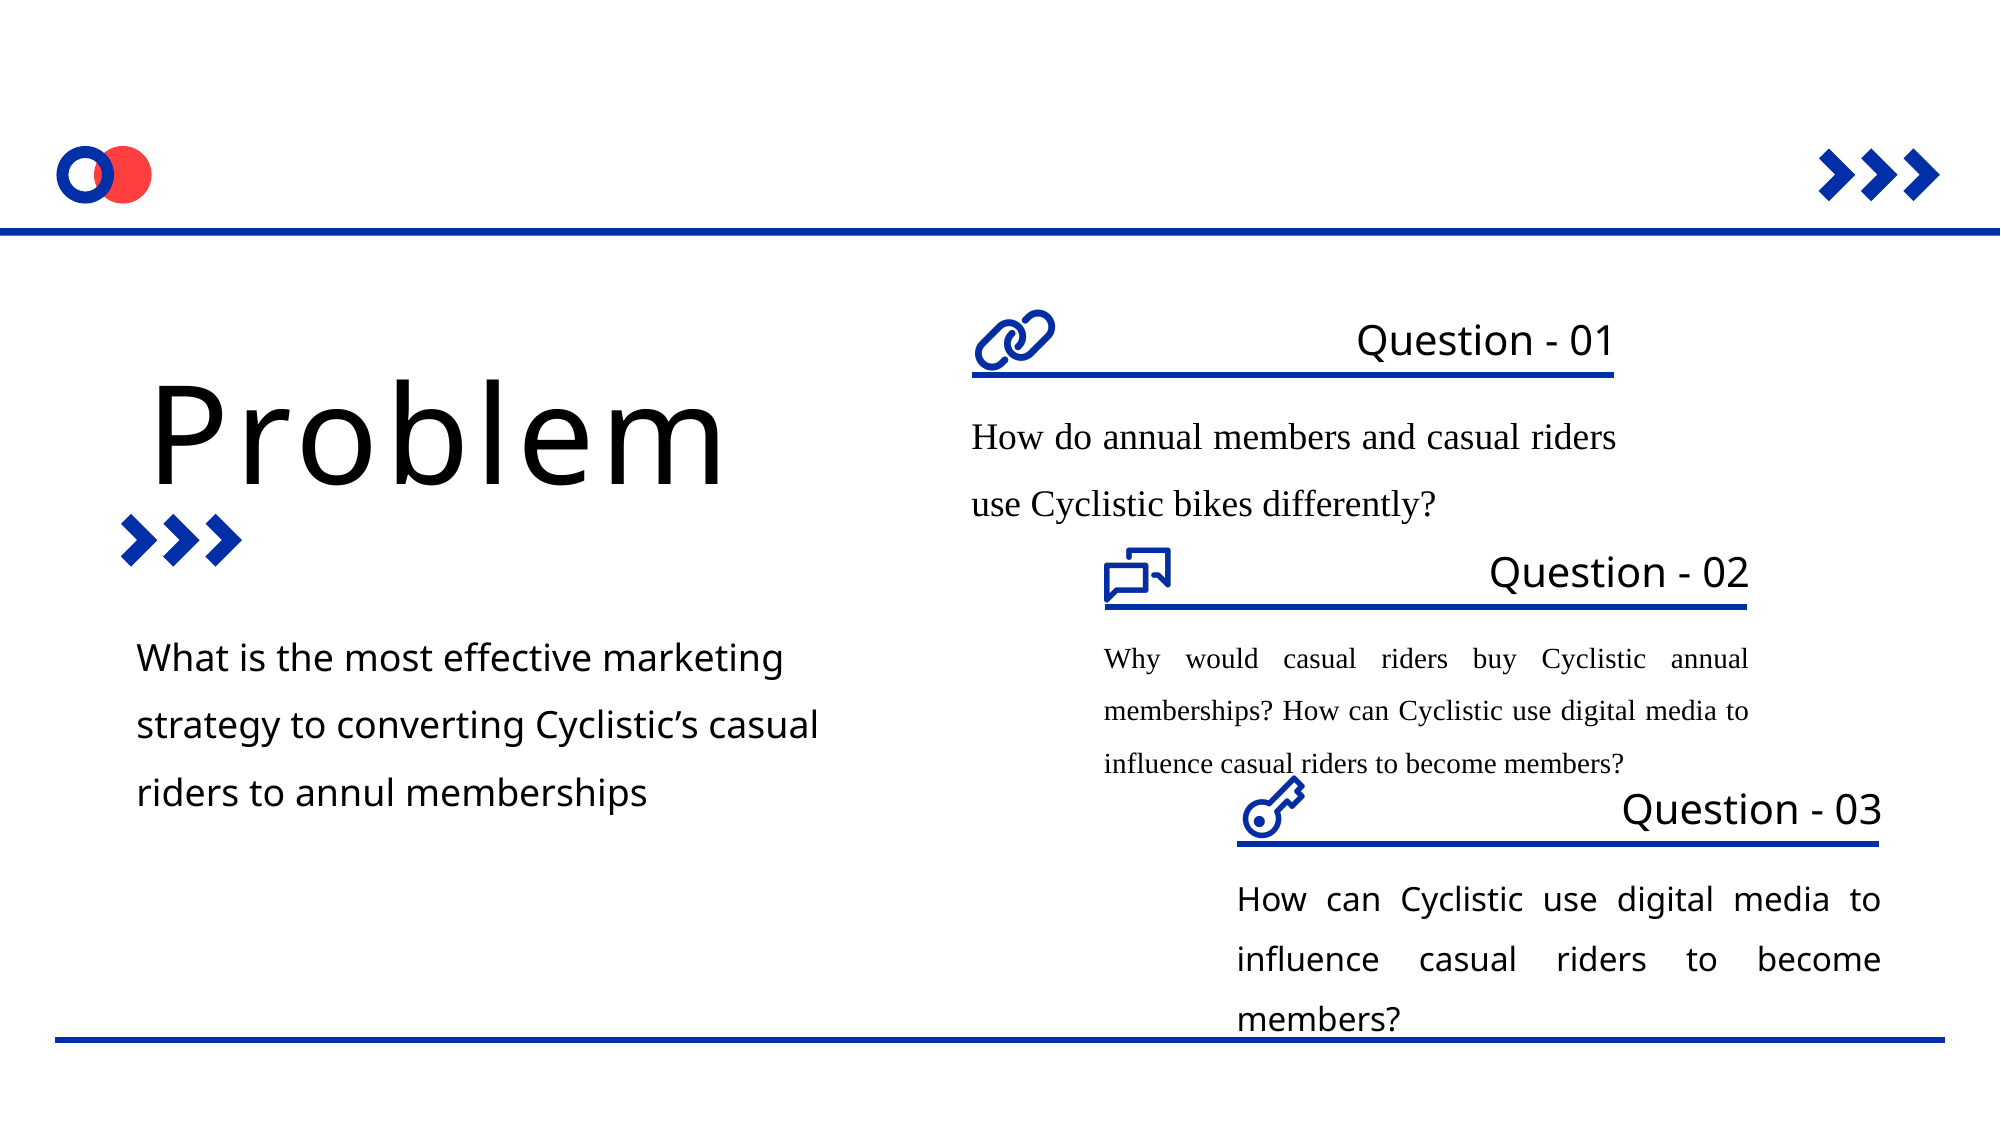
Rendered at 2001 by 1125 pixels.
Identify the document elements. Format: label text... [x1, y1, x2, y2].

picture [1240, 774, 1306, 841]
text_box [1901, 146, 1942, 203]
text_box Question - 01 [1296, 306, 1633, 371]
text_box [203, 512, 244, 569]
picture [974, 299, 1056, 381]
text_box Why would casual riders buy Cyclistic annual memberships? How can Cyclistic use digital media to influence casual riders to become members? [1089, 614, 1765, 787]
text_box Question - 03 [1562, 775, 1898, 841]
text_box [92, 164, 100, 186]
text_box [161, 512, 202, 569]
text_box Question - 02 [1429, 538, 1765, 604]
text_box [1817, 146, 1857, 203]
text_box [1859, 146, 1900, 203]
picture [1104, 542, 1172, 606]
text_box Problem [88, 339, 789, 496]
text_box What is the most effective marketing strategy to converting Cyclistic’s casual riders to annul memberships [121, 603, 870, 822]
text_box [104, 144, 153, 205]
text_box [0, 227, 2000, 237]
text_box [55, 144, 116, 205]
text_box How can Cyclistic use digital media to influence casual riders to become members? [1221, 851, 1898, 1037]
text_box [119, 512, 159, 569]
text_box How do annual members and casual riders use Cyclistic bikes differently? [956, 382, 1633, 532]
